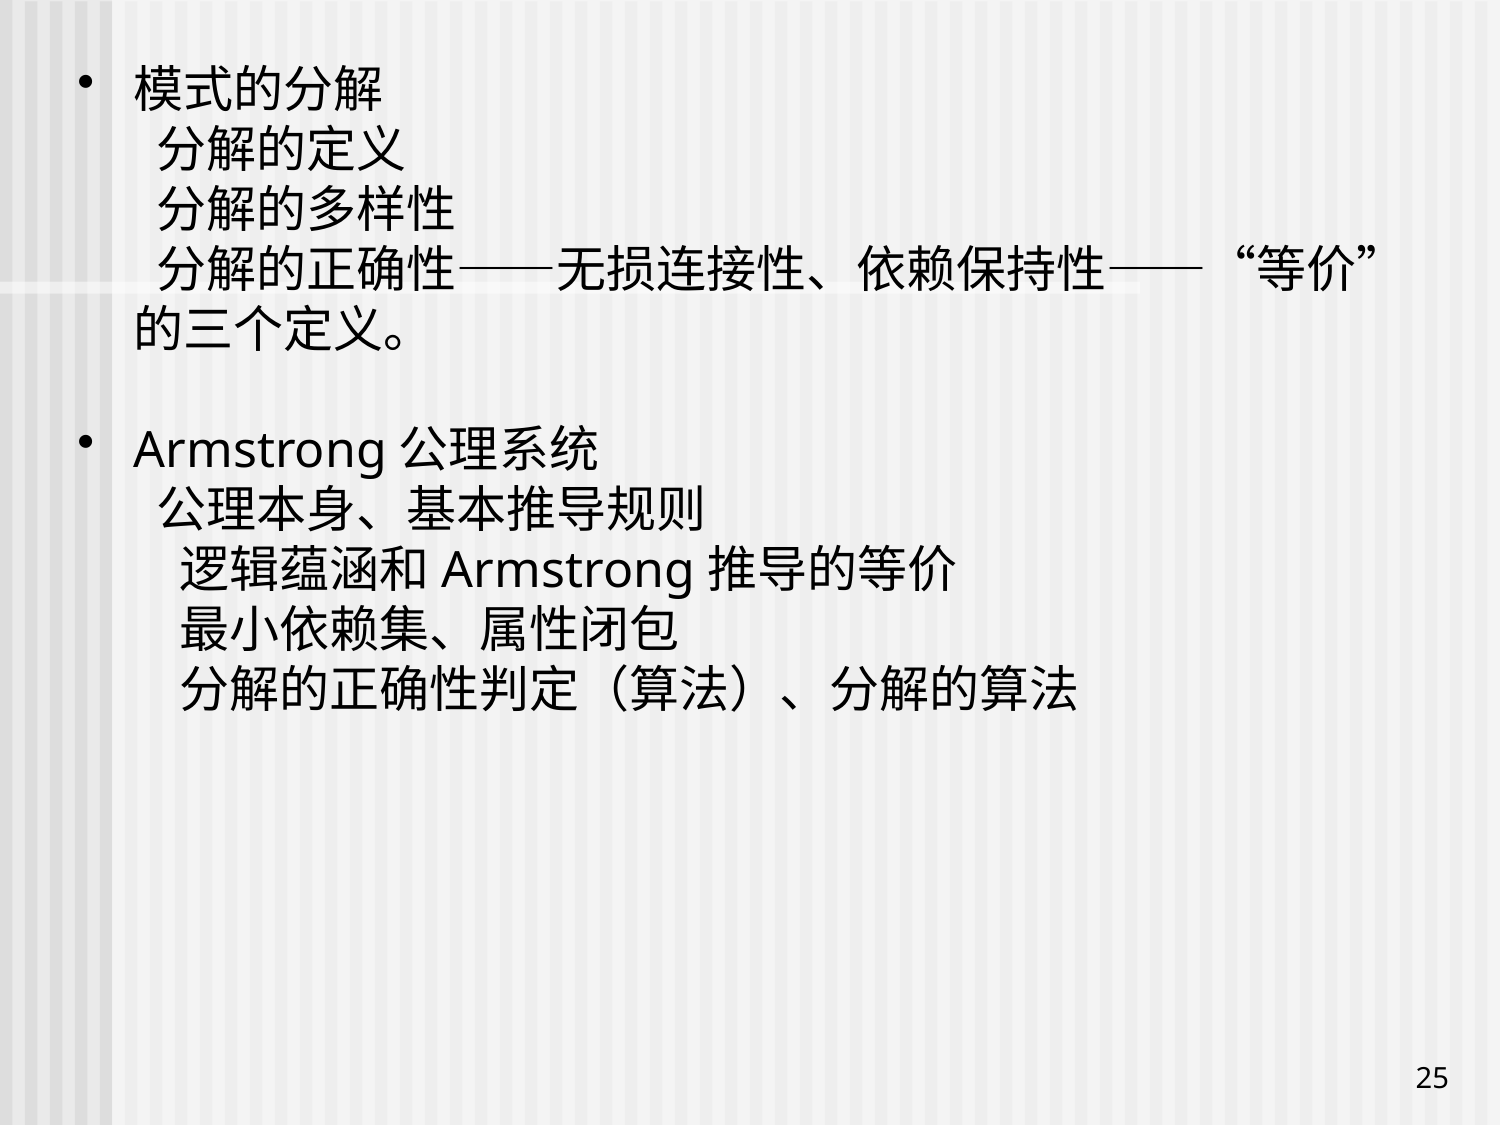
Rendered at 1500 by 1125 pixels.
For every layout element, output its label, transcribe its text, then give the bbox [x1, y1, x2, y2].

slide_number 25 [1151, 1031, 1465, 1107]
list 模式的分解 分解的定义 分解的多样性 分解的正确性——无损连接性、依赖保持性——“等价”的三个定义。 Armstrong公理系统 公理本身、基本推导规则 逻辑蕴涵和Armstrong推导的等价 最小依赖集、属性闭包 分解的正确性判定（算法）、分解的算法 [62, 50, 1438, 1038]
